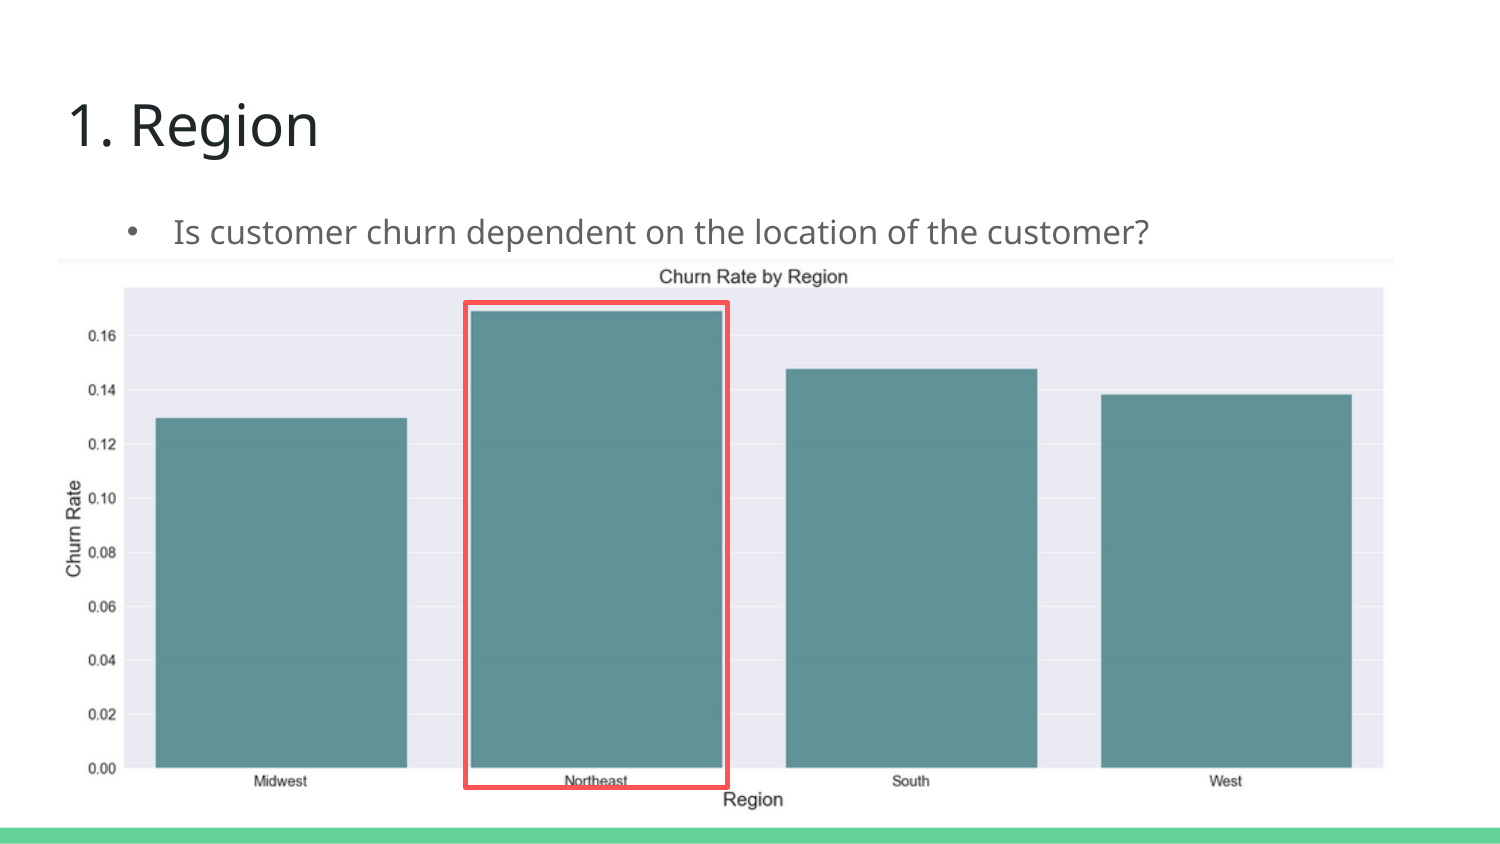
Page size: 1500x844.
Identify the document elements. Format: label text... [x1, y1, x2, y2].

picture [58, 258, 1394, 819]
title 1. Region [51, 72, 1449, 167]
text_box Is customer churn dependent on the location of the customer? [112, 203, 1400, 299]
